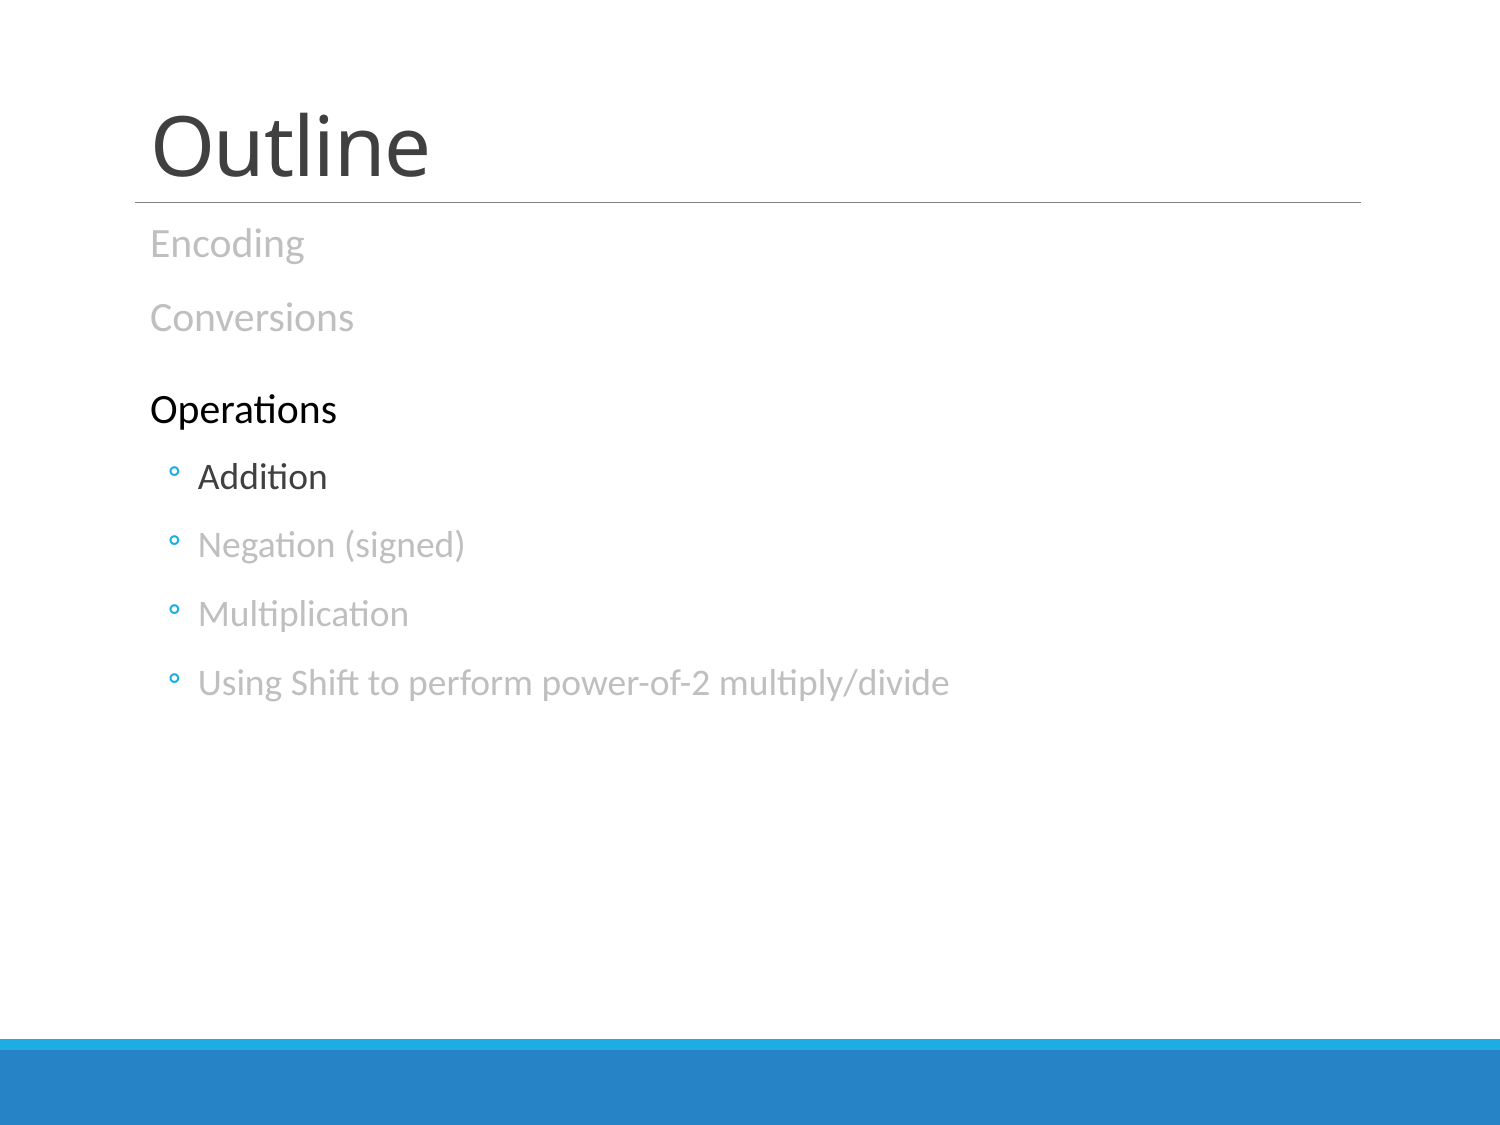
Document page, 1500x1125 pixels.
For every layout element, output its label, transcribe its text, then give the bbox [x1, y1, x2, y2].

title Outline [135, 1, 1373, 202]
list Encoding Conversions Operations Addition Negation (signed) Multiplication Using Shift to perform power-of-2 multiply/divide [135, 213, 1373, 1010]
